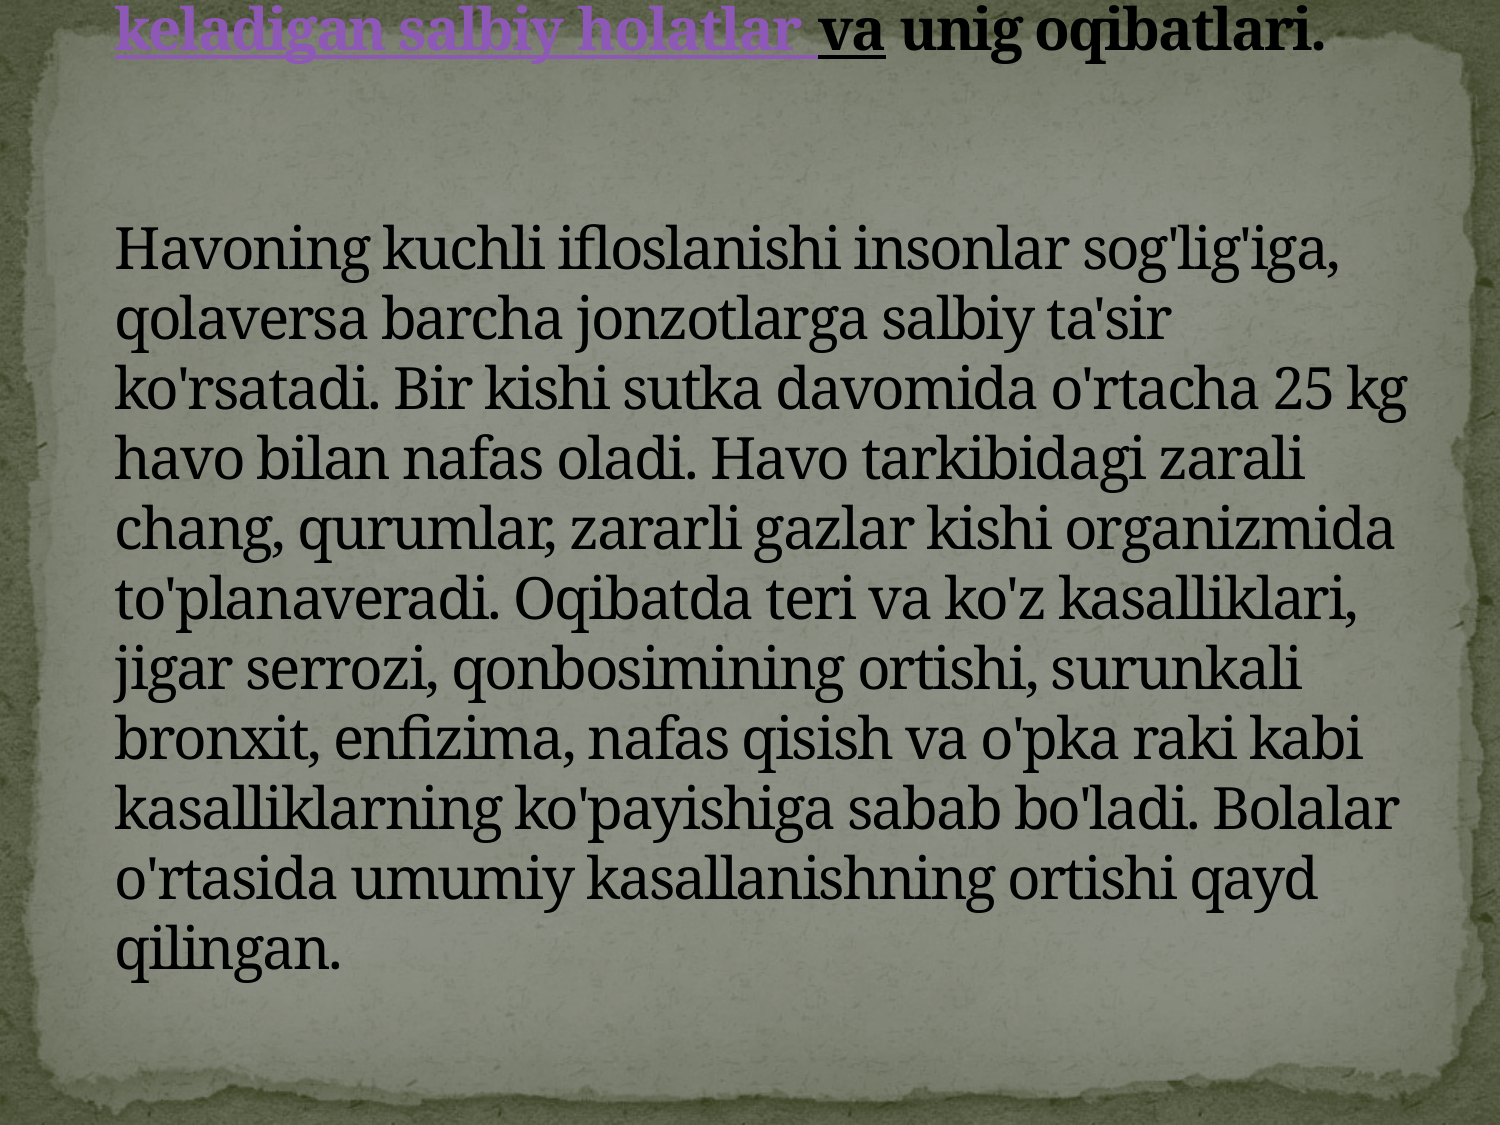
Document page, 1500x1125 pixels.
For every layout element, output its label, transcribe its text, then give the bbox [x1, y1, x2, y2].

title Havoning ifloslanishi natijasida vujudga keladigan salbiy holatlar va unig oqibatlari. Havoning kuchli ifloslanishi insonlar sog'lig'iga, qolaversa barcha jonzotlarga salbiy ta'sir ko'rsatadi. Bir kishi sutka davomida o'rtacha 25 kg havo bilan nafas oladi. Havo tarkibidagi zarali chang, qurumlar, zararli gazlar kishi organizmida to'planaveradi. Oqibatda teri va ko'z kasalliklari, jigar serrozi, qonbosimining ortishi, surunkali bronxit, enfizima, nafas qisish va o'pka raki kabi kasalliklarning ko'payishiga sabab bo'ladi. Bolalar o'rtasida umumiy kasallanishning ortishi qayd qilingan. [100, 42, 1436, 1059]
